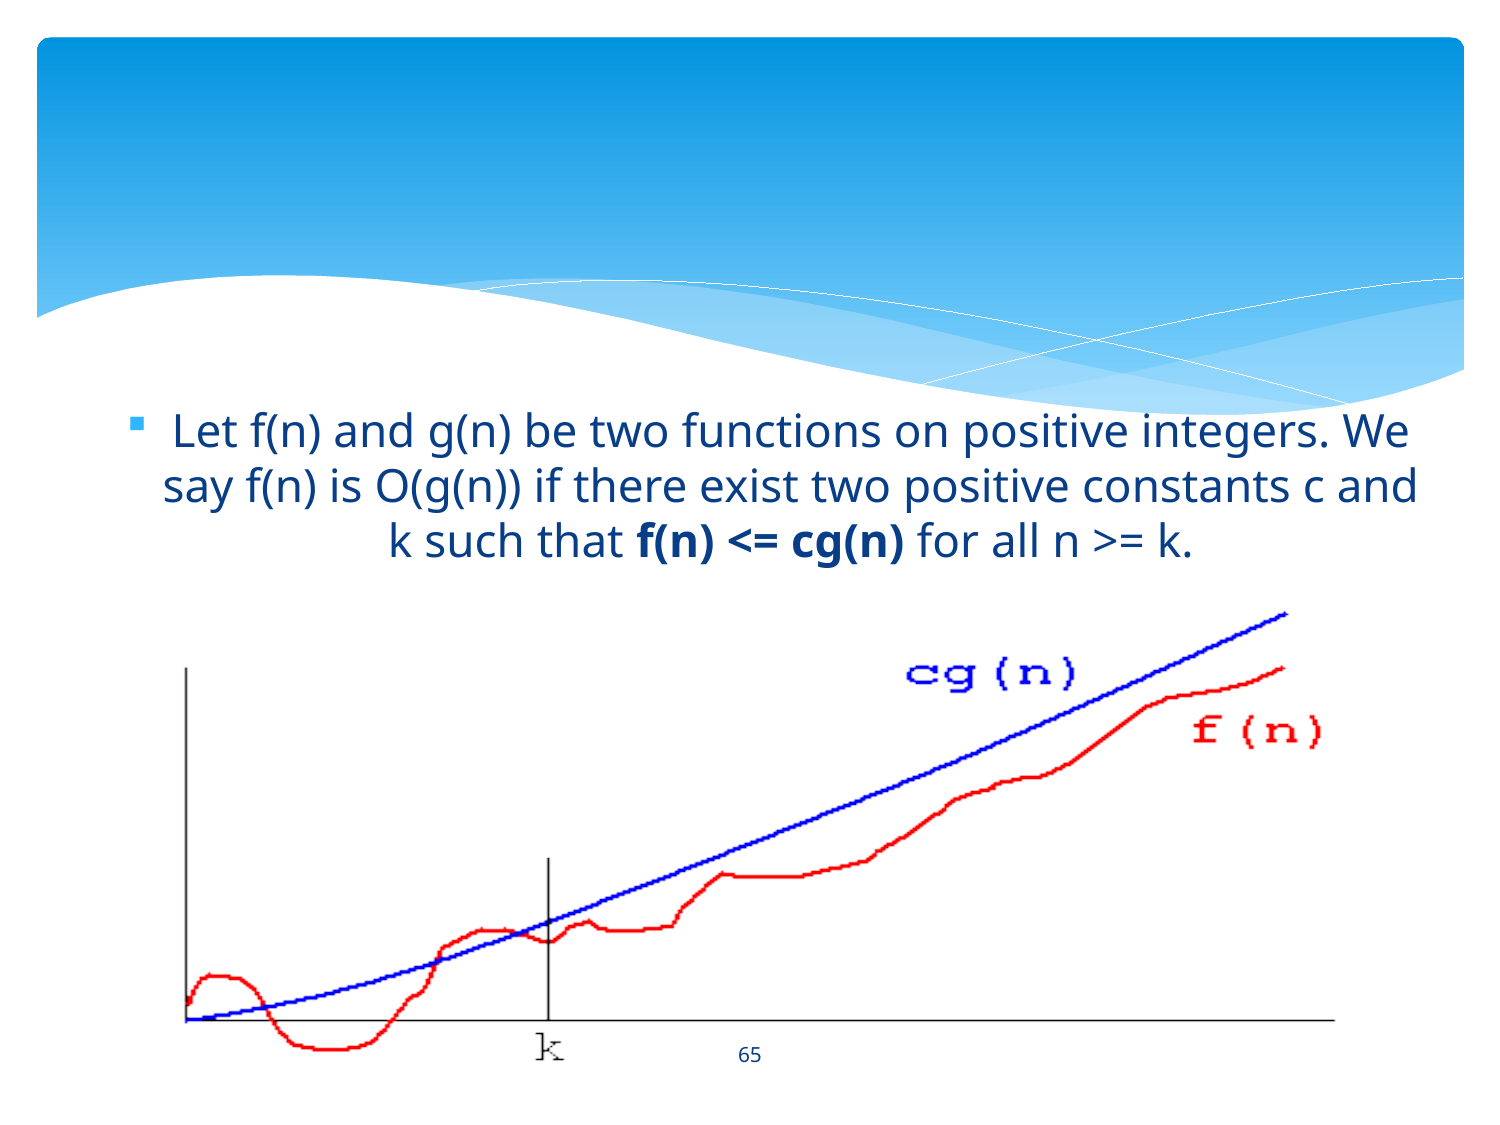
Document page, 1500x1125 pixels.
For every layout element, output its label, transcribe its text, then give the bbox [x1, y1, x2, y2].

list Let f(n) and g(n) be two functions on positive integers. We say f(n) is O(g(n)) if there exist two positive constants c and k such that f(n) <= cg(n) for all n >= k. [37, 324, 1450, 600]
picture [87, 536, 1401, 1101]
